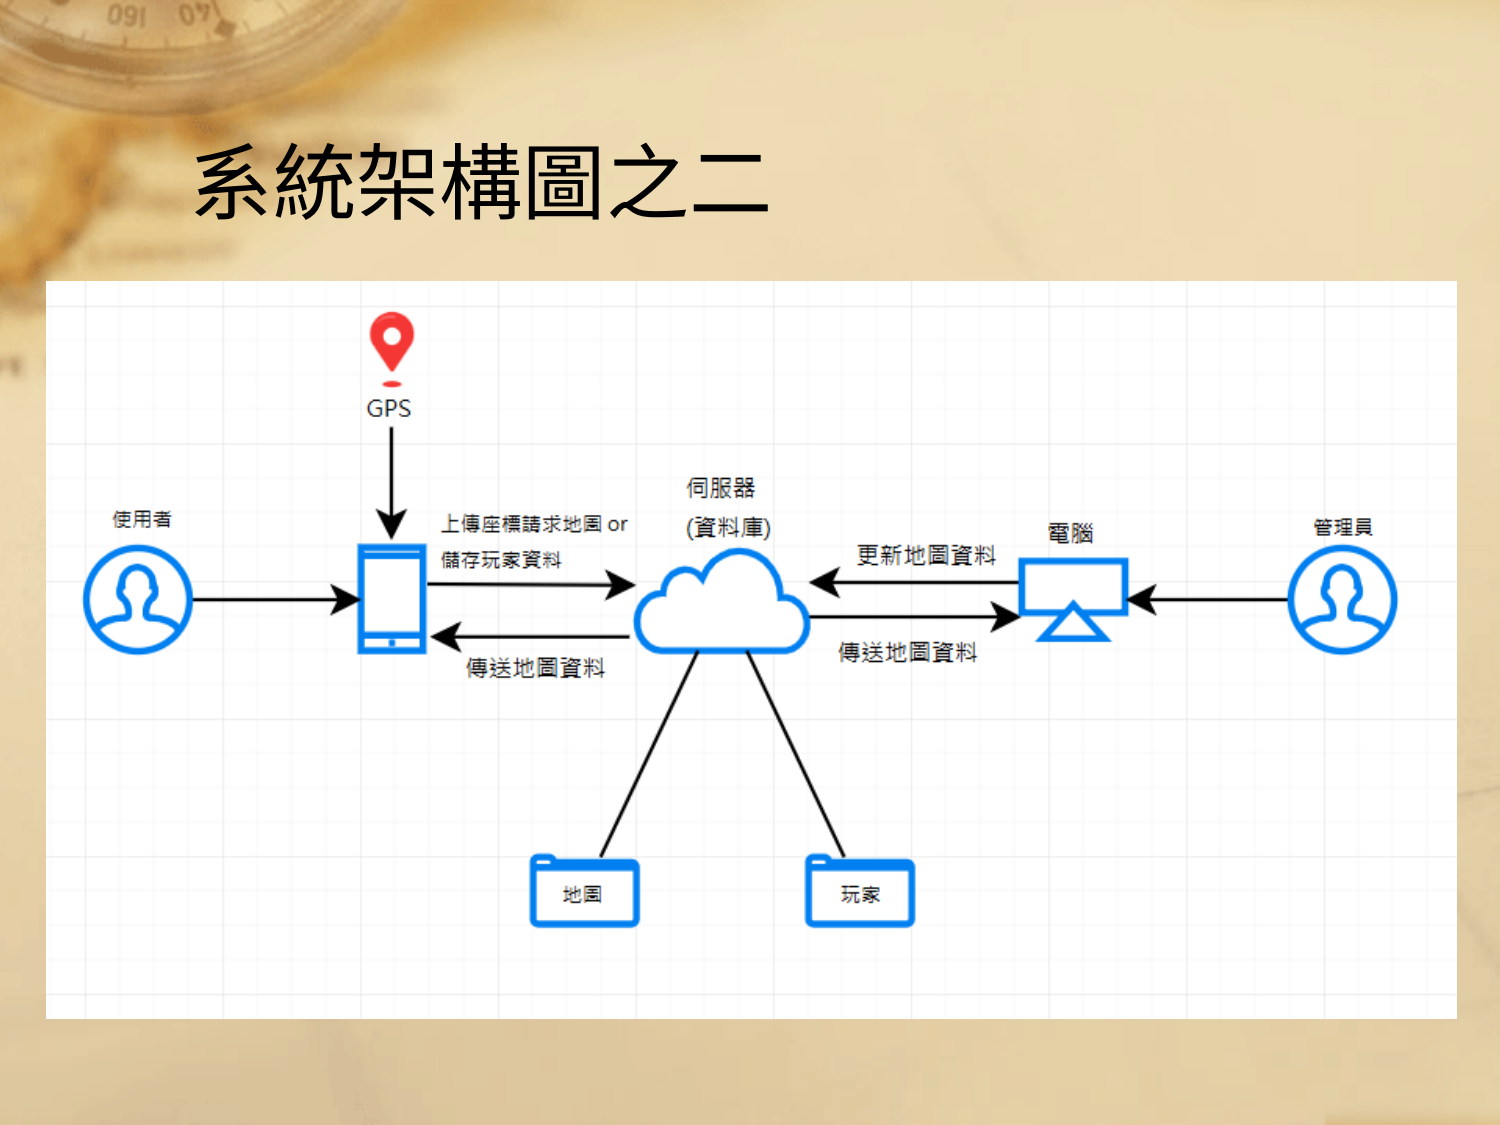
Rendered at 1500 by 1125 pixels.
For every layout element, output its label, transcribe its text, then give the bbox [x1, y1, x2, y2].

title 系統架構圖之二 [174, 44, 1463, 238]
picture [0, 0, 1500, 1125]
